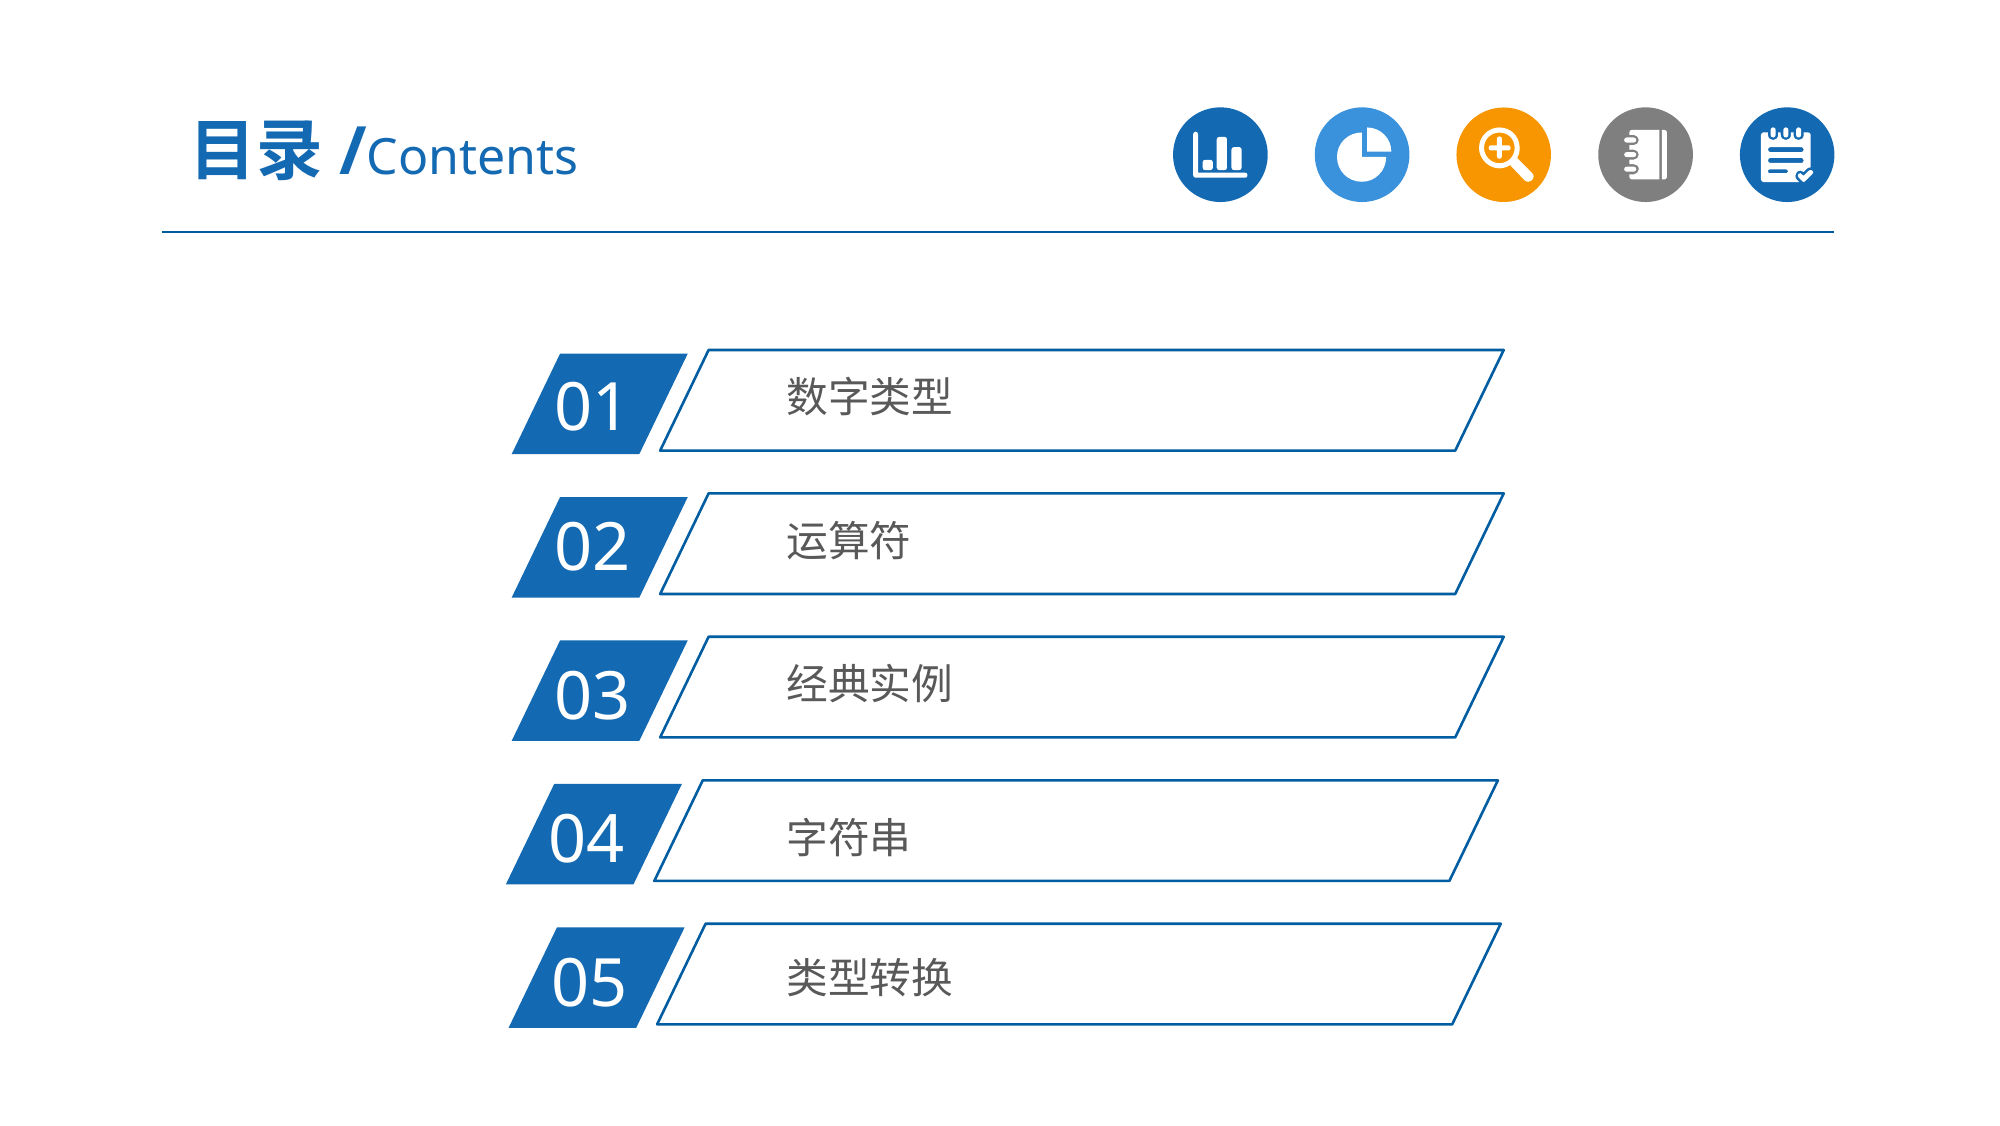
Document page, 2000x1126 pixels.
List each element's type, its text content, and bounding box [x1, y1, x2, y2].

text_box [511, 636, 1504, 742]
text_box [505, 780, 1499, 885]
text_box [508, 923, 1501, 1029]
text_box 目录/Contents [137, 93, 631, 203]
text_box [511, 349, 1504, 455]
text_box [511, 493, 1504, 598]
